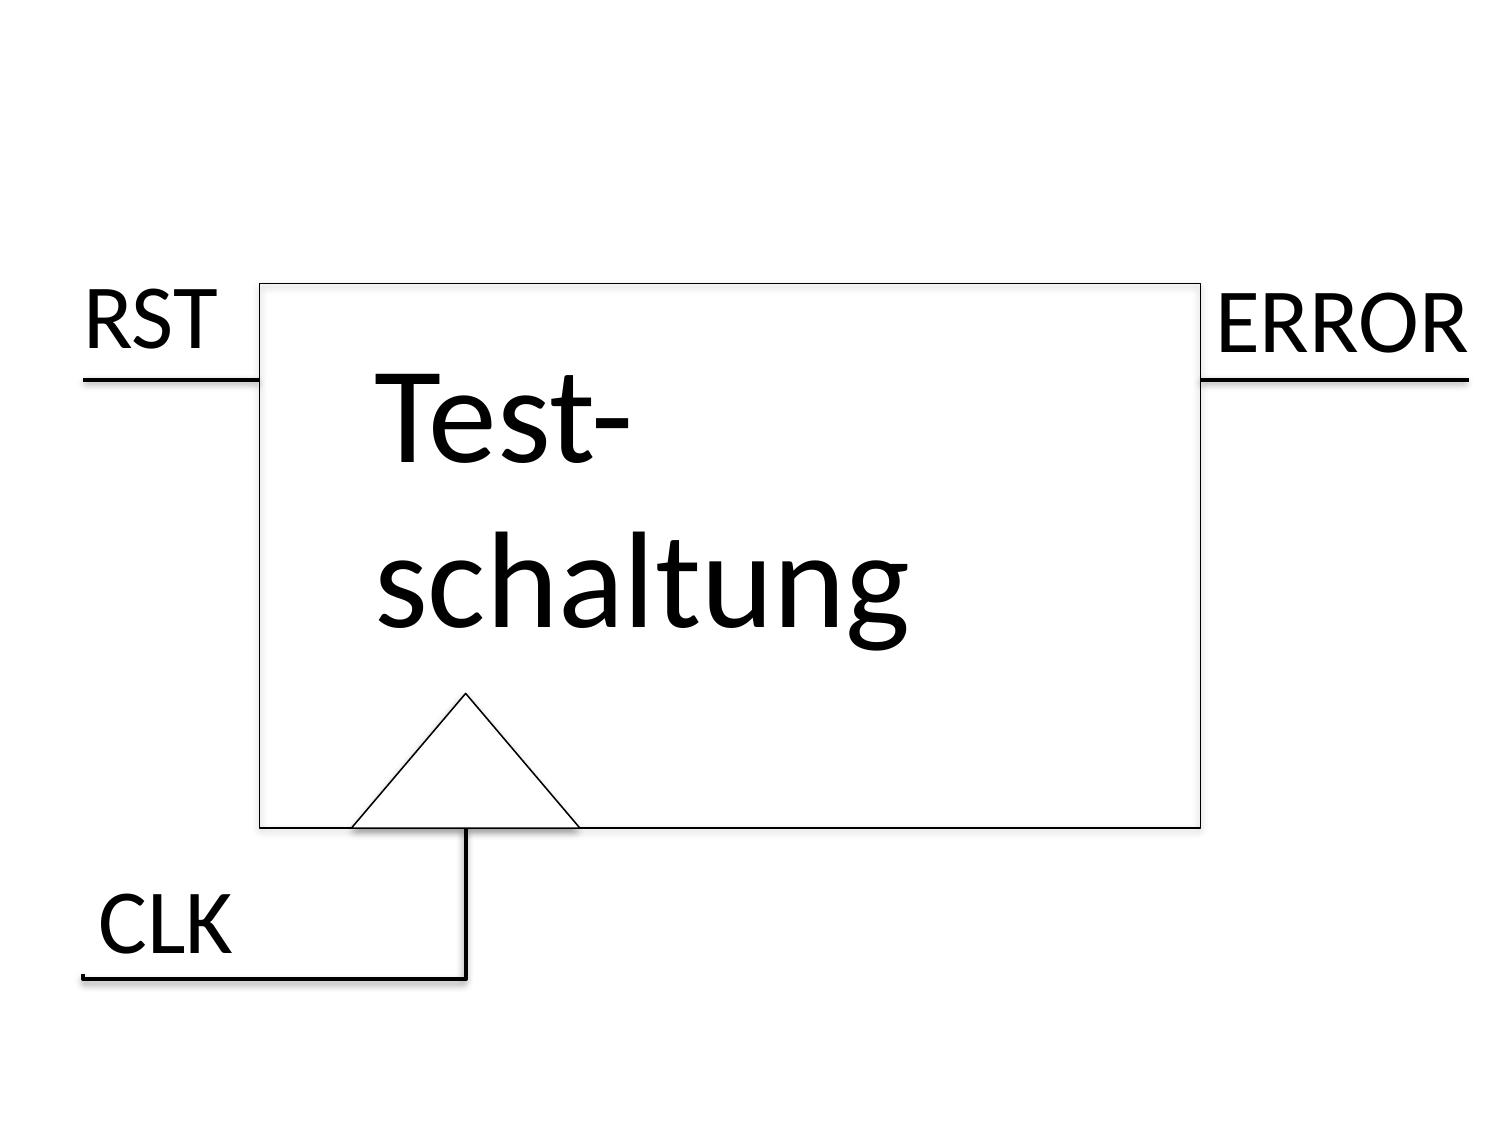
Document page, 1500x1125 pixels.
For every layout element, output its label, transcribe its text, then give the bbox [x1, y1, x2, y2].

text_box RST [68, 249, 451, 375]
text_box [83, 827, 466, 975]
text_box ERROR [1200, 253, 1500, 379]
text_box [83, 283, 1469, 829]
